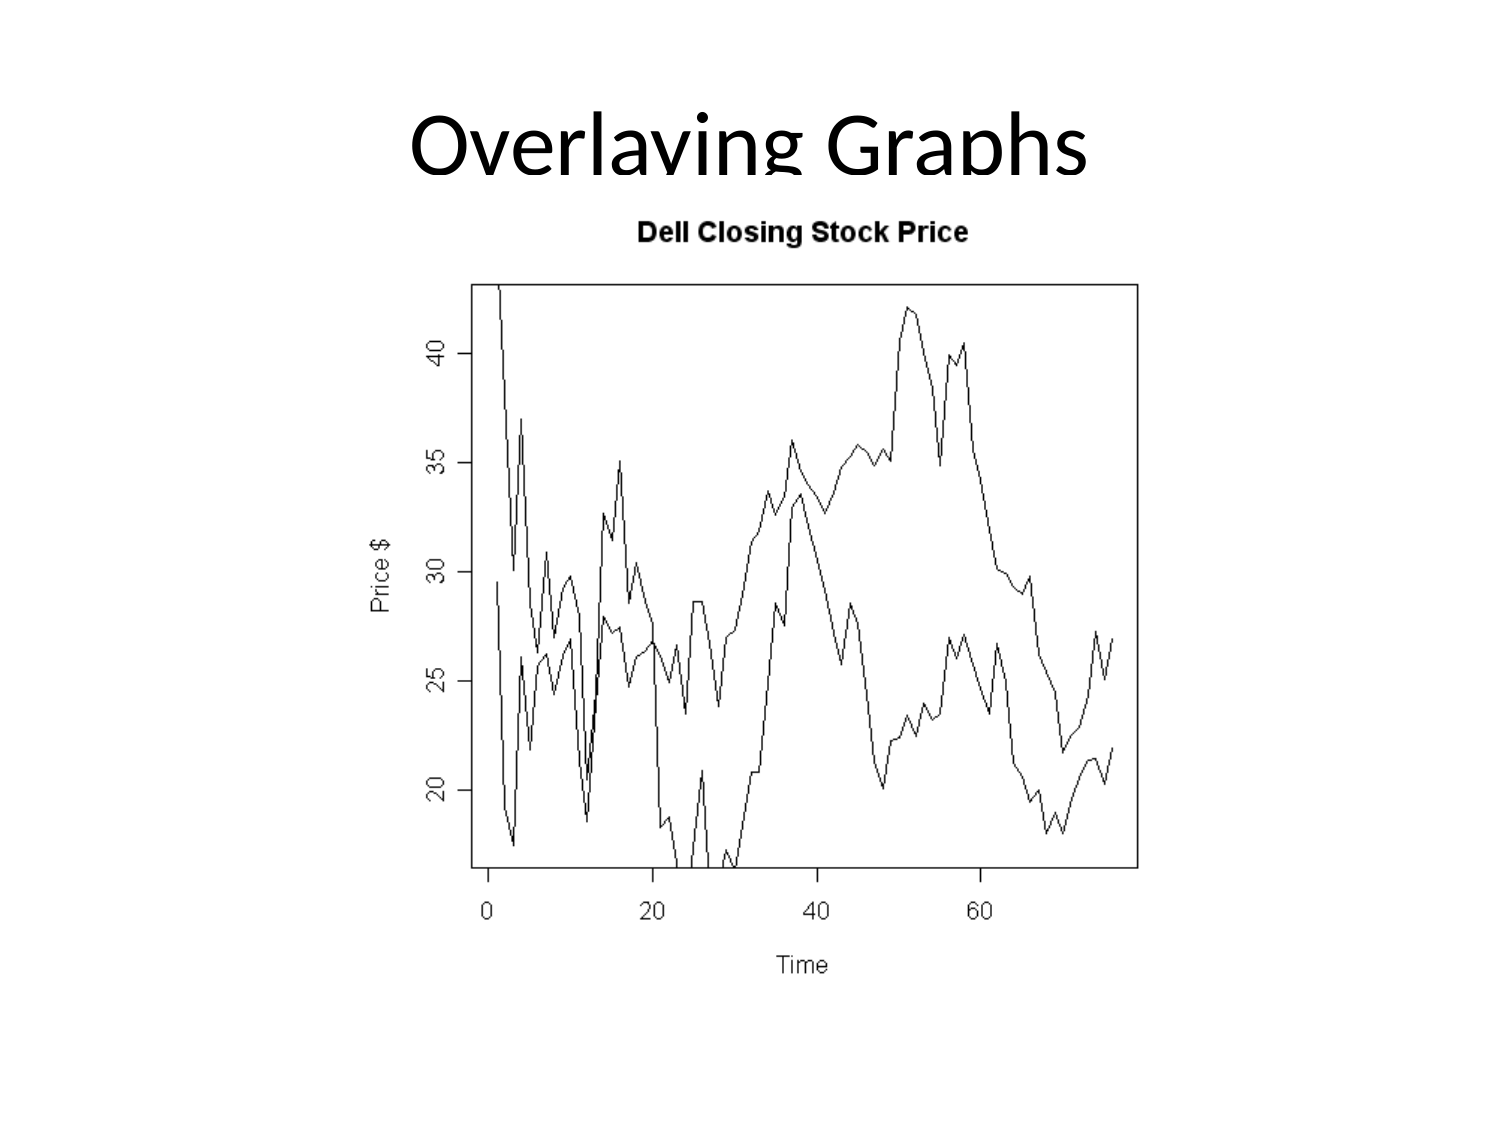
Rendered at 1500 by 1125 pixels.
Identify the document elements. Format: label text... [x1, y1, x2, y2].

title Overlaying Graphs [75, 45, 1425, 233]
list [362, 175, 1194, 1005]
